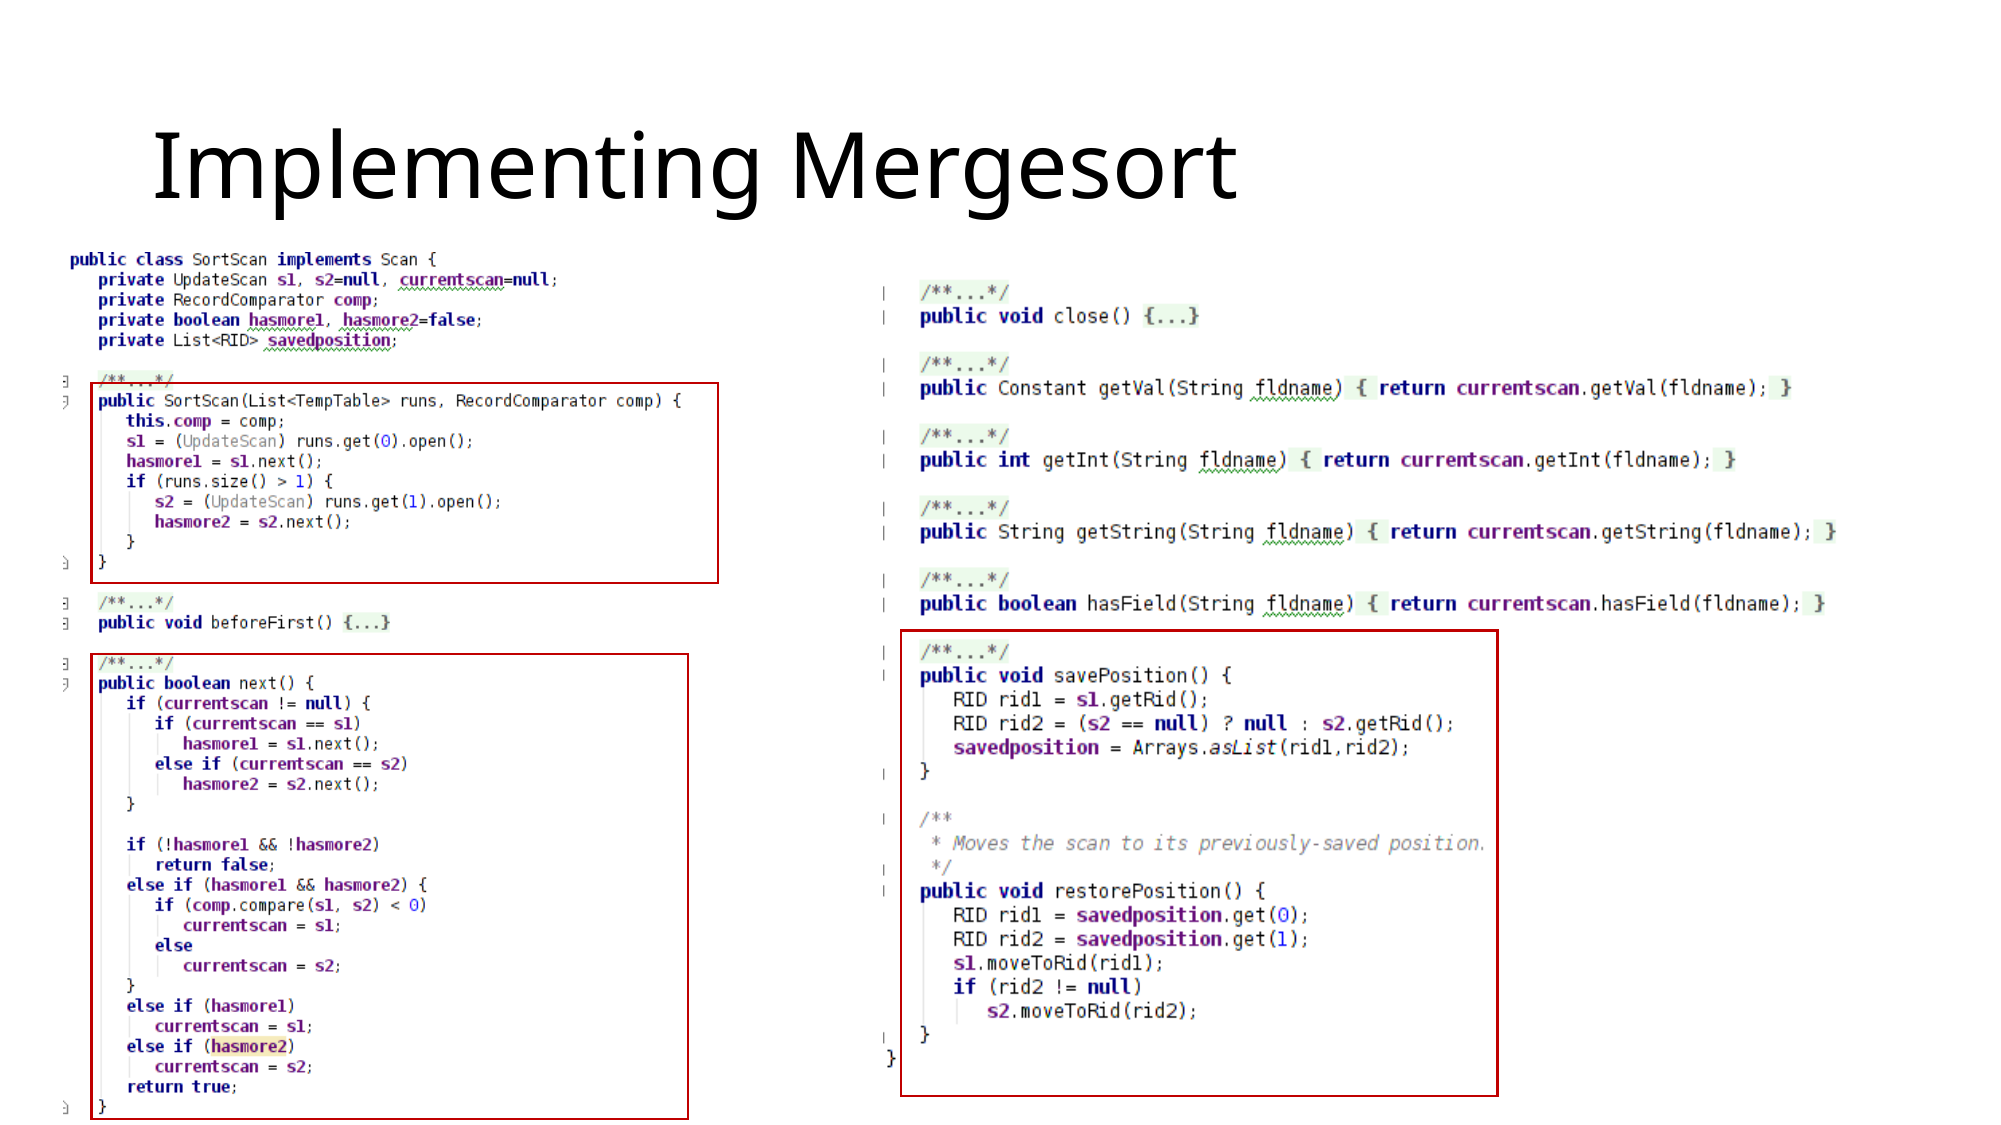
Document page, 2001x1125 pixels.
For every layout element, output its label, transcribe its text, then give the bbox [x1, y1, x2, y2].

picture [883, 277, 1852, 1074]
text_box [900, 1074, 1499, 1097]
picture [63, 252, 873, 1125]
title Implementing Mergesort [137, 59, 1863, 278]
